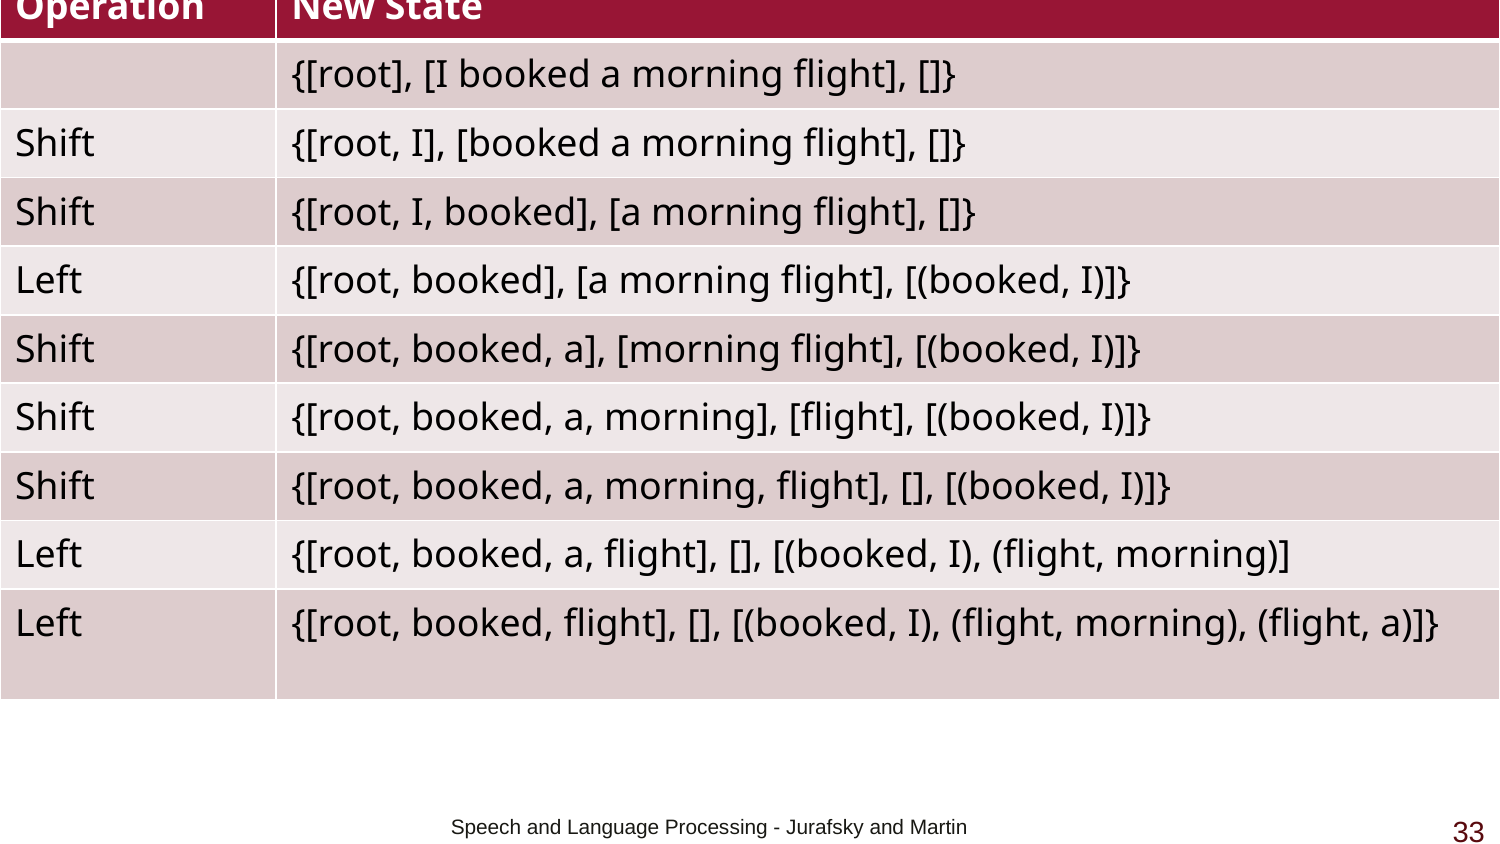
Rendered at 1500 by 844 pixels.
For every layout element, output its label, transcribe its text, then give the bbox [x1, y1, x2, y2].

footer Speech and Language Processing - Jurafsky and Martin [199, 806, 1424, 844]
table_header New State [277, 0, 1499, 38]
table_cell Shift [1, 316, 275, 382]
slide_number 33 [1424, 806, 1500, 844]
table_cell Shift [1, 178, 275, 245]
table_cell {[root, booked, flight], [], [(booked, I), (flight, morning), (flight, a)]} [277, 590, 1499, 699]
table_cell [1, 43, 275, 108]
table_cell {[root, I], [booked a morning flight], []} [277, 110, 1499, 177]
table_cell Shift [1, 453, 275, 520]
table_cell {[root, booked, a, morning, flight], [], [(booked, I)]} [277, 453, 1499, 520]
table_cell {[root, booked, a, flight], [], [(booked, I), (flight, morning)] [277, 521, 1499, 588]
table_cell {[root, I, booked], [a morning flight], []} [277, 178, 1499, 245]
table_cell Left [1, 521, 275, 588]
table_cell {[root, booked, a, morning], [flight], [(booked, I)]} [277, 384, 1499, 451]
table_cell Left [1, 590, 275, 699]
table_cell {[root], [I booked a morning flight], []} [277, 43, 1499, 108]
table_header Operation [1, 0, 275, 38]
table_cell Shift [1, 384, 275, 451]
table_cell Left [1, 247, 275, 314]
table_cell Shift [1, 110, 275, 177]
table_cell {[root, booked, a], [morning flight], [(booked, I)]} [277, 316, 1499, 382]
table_cell {[root, booked], [a morning flight], [(booked, I)]} [277, 247, 1499, 314]
